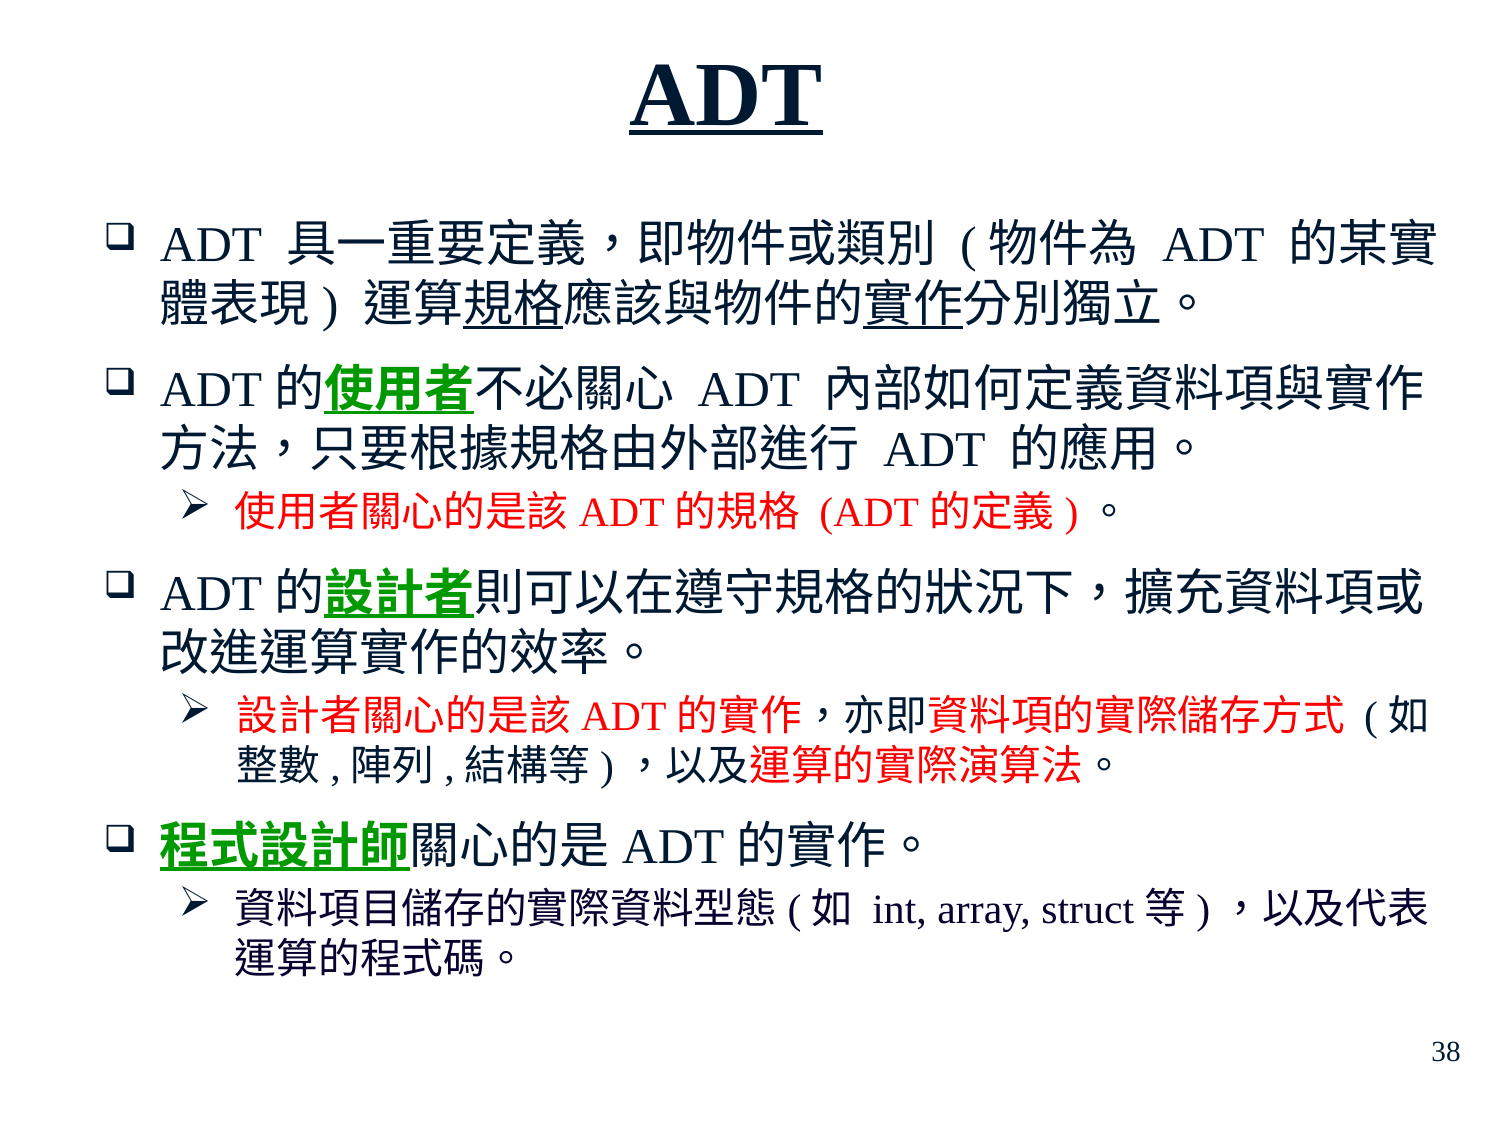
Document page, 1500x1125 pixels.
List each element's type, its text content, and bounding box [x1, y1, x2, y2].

text_box ADT 具一重要定義，即物件或類別 (物件為 ADT 的某實體表現) 運算規格應該與物件的實作分別獨立。 ADT的使用者不必關心 ADT 內部如何定義資料項與實作方法，只要根據規格由外部進行 ADT 的應用。 使用者關心的是該ADT的規格 (ADT的定義)。 ADT的設計者則可以在遵守規格的狀況下，擴充資料項或改進運算實作的效率。 設計者關心的是該ADT的實作，亦即資料項的實際儲存方式 (如整數,陣列,結構等)，以及運算的實際演算法。 程式設計師關心的是ADT的實作。 資料項目儲存的實際資料型態(如 int, array, struct等)，以及代表運算的程式碼。 [88, 204, 1477, 996]
slide_number 38 [1163, 1024, 1477, 1101]
title ADT [88, 30, 1365, 152]
